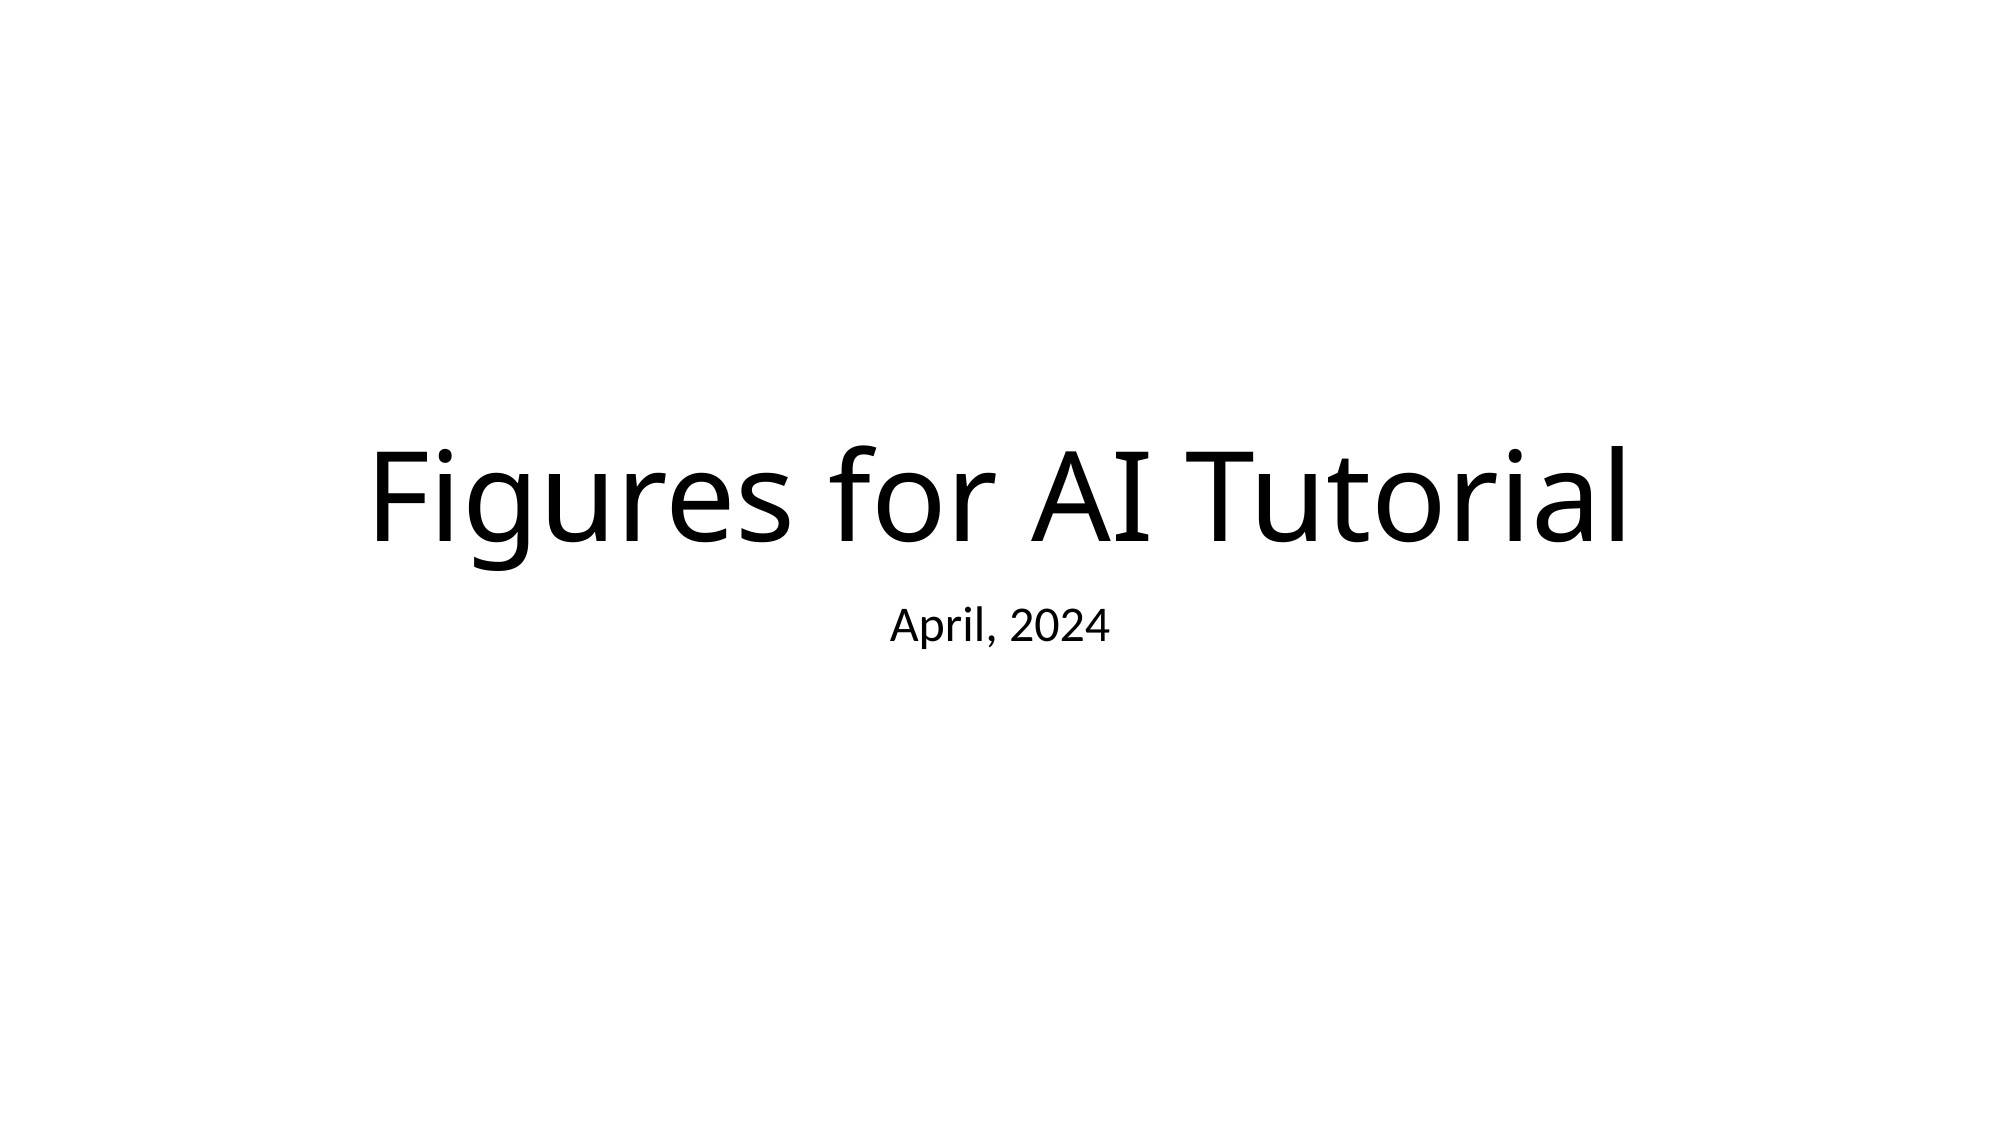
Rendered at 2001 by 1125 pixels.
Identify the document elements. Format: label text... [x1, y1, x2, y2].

subtitle April, 2024 [249, 590, 1750, 863]
title Figures for AI Tutorial [249, 184, 1750, 576]
